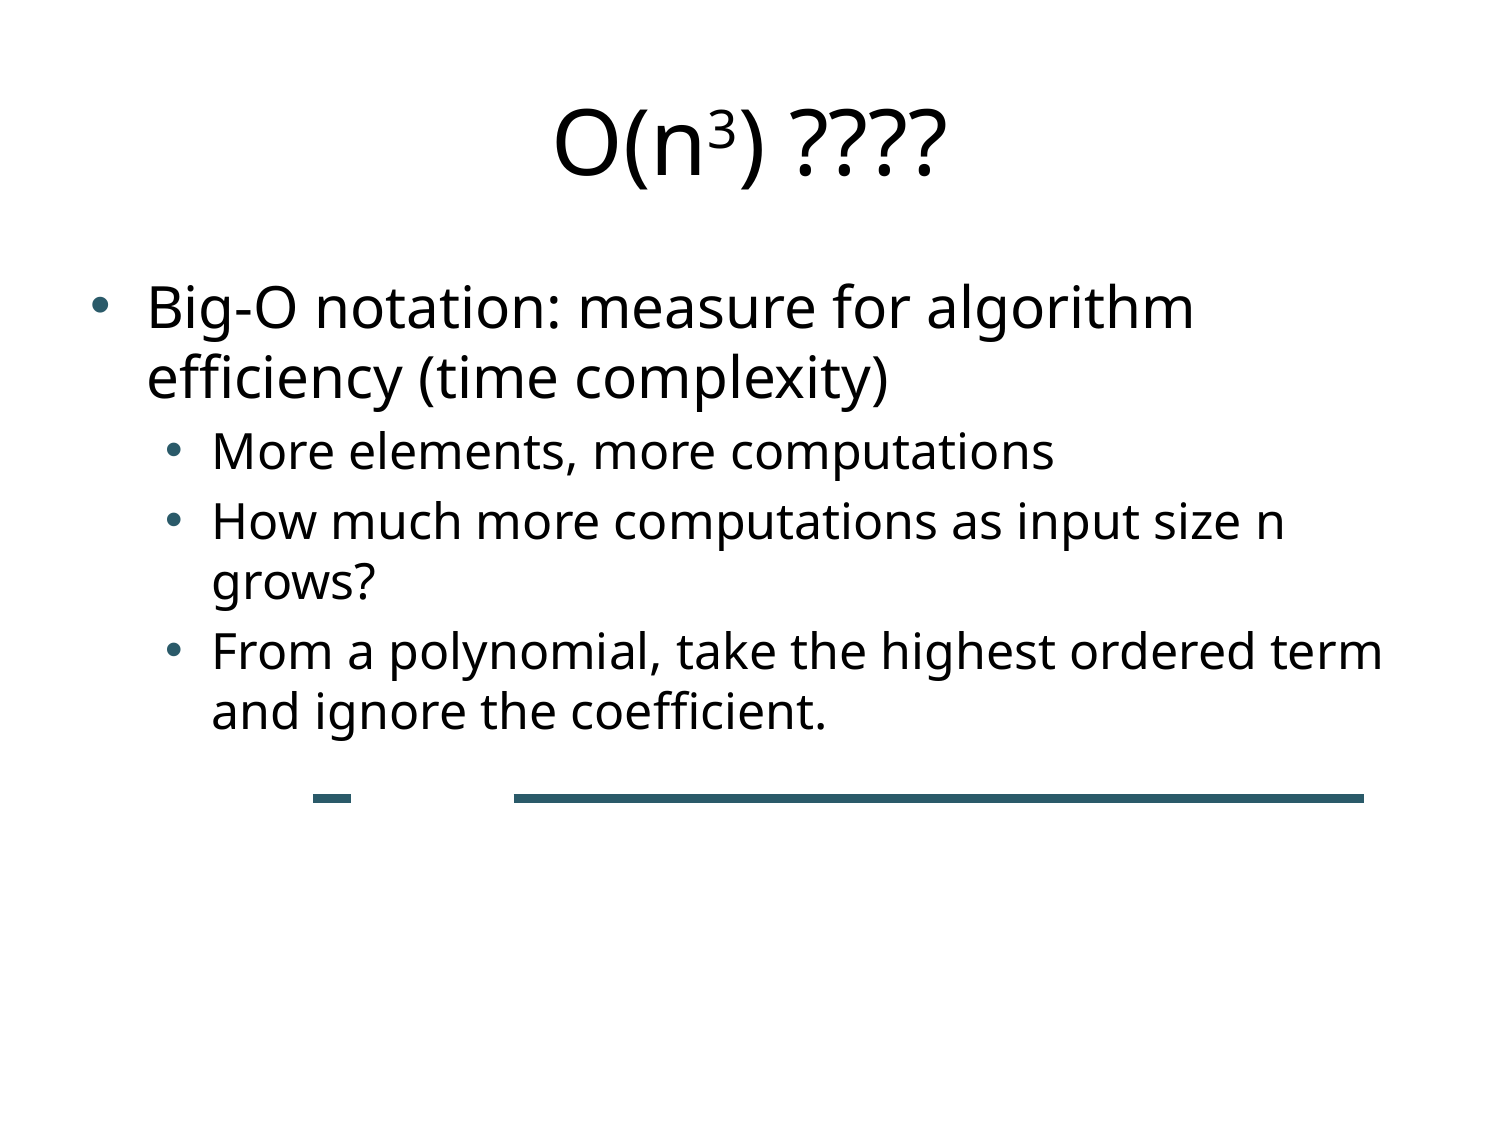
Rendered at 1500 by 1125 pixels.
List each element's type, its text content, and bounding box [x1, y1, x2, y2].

title O(n3) ???? [75, 45, 1425, 233]
